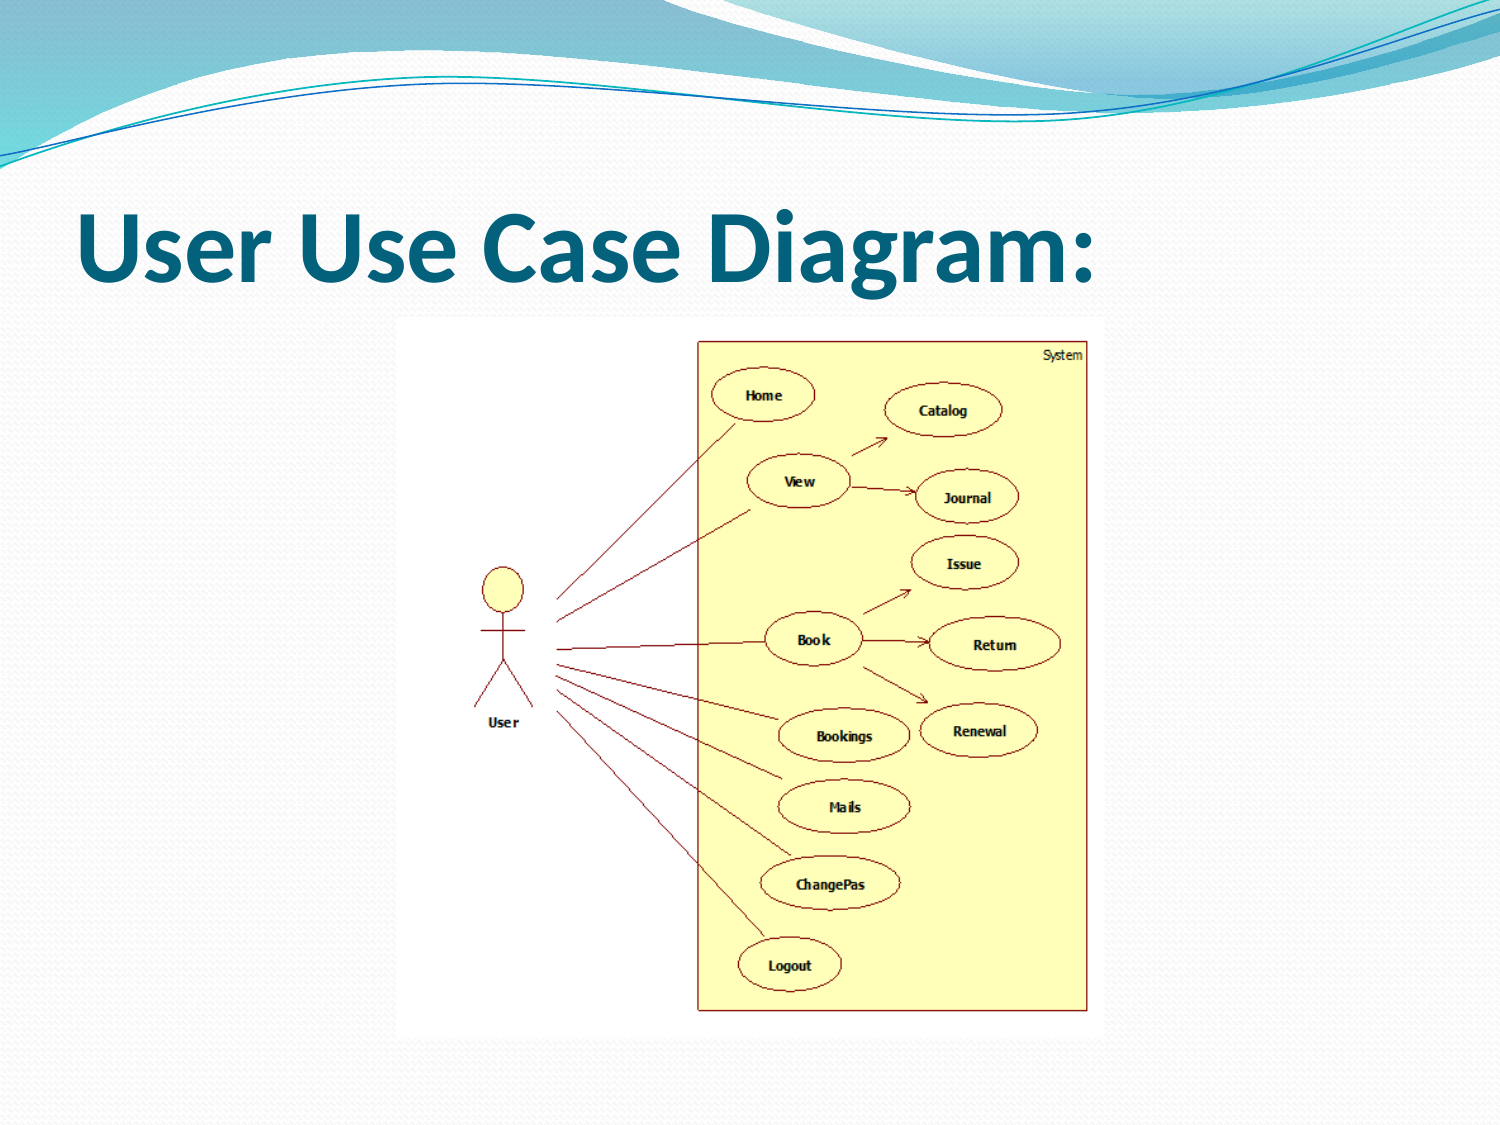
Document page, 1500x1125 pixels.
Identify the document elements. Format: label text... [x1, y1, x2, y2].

title User Use Case Diagram: [75, 115, 1425, 303]
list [396, 317, 1104, 1038]
